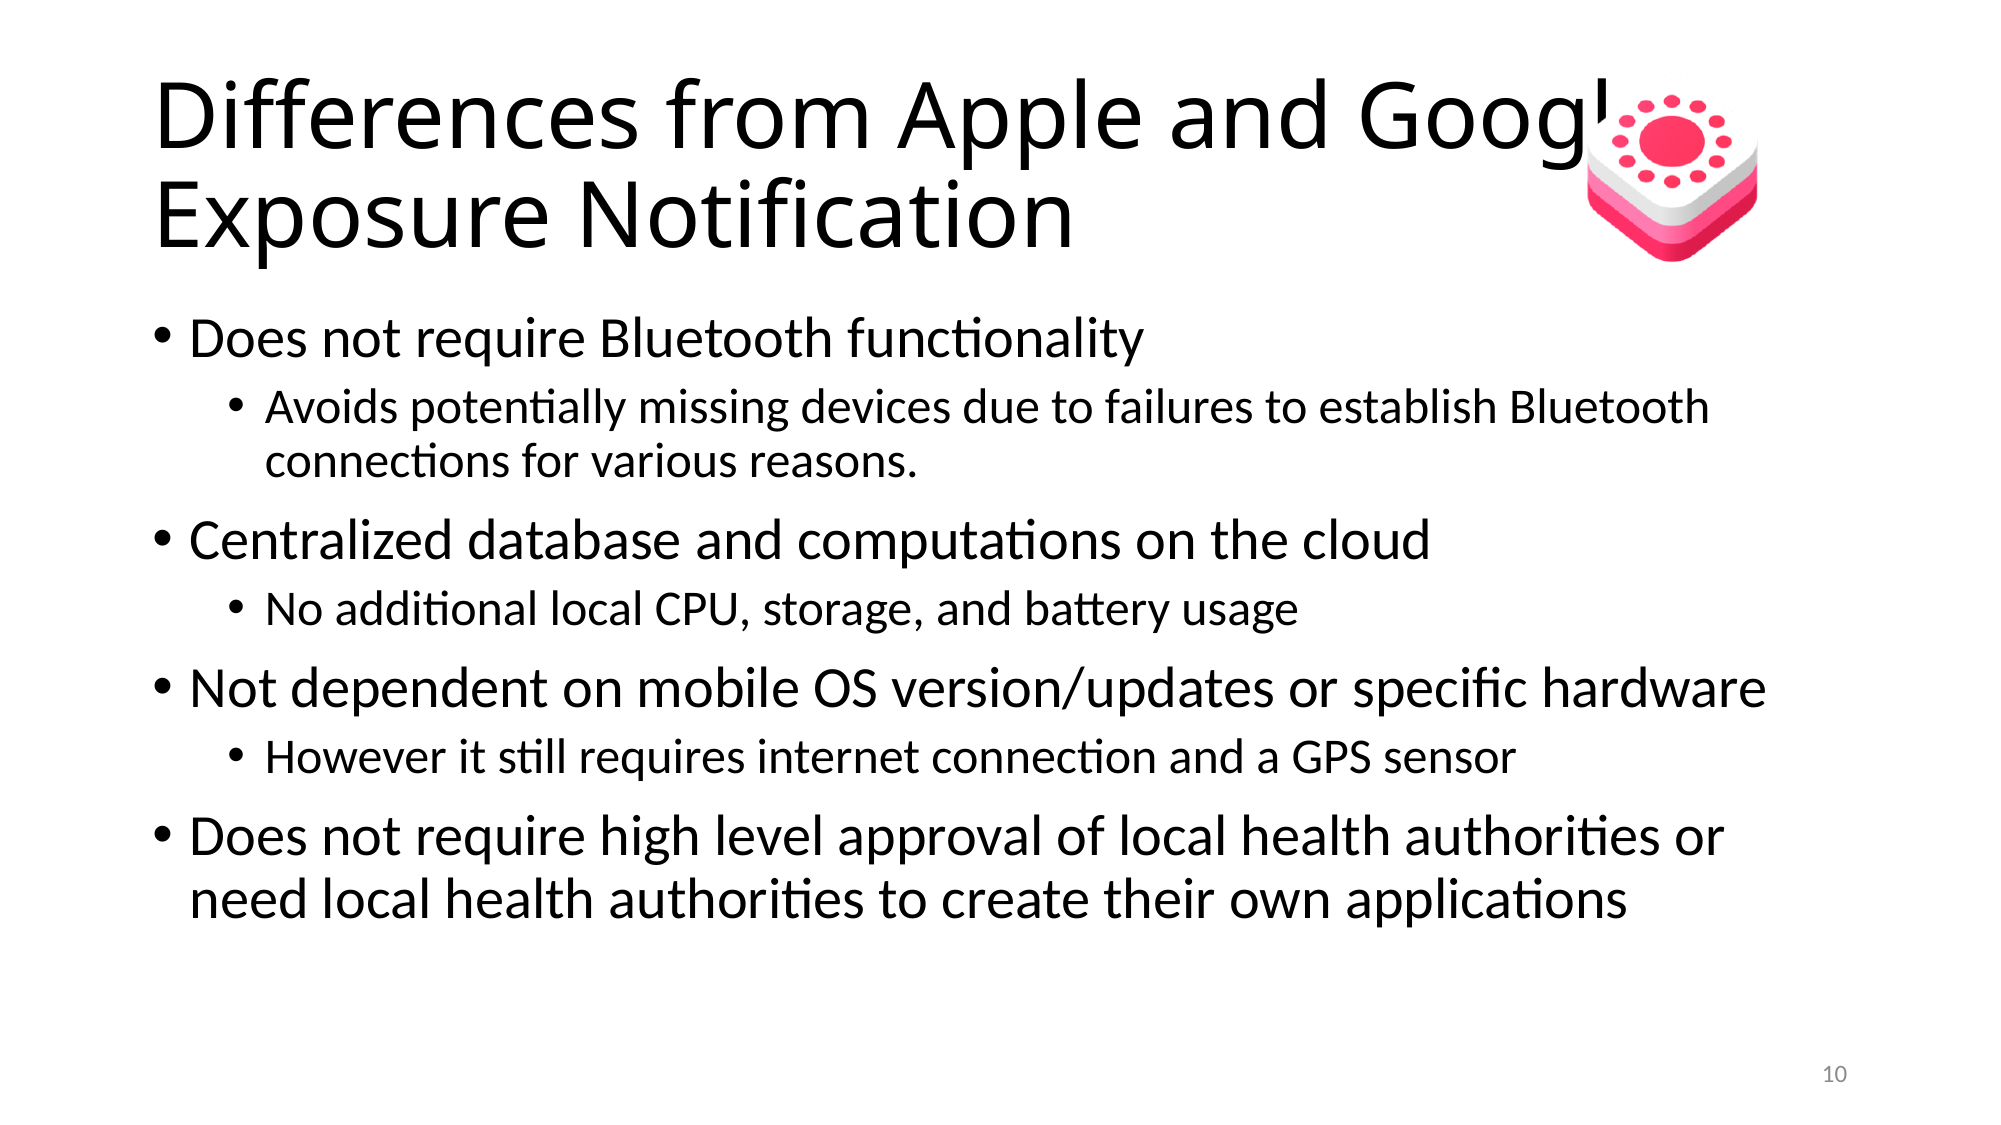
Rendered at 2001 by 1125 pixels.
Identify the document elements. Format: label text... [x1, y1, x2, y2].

slide_number 10 [1412, 1042, 1863, 1103]
list Does not require Bluetooth functionality Avoids potentially missing devices due to failures to establish Bluetooth connections for various reasons. Centralized database and computations on the cloud No additional local CPU, storage, and battery usage Not dependent on mobile OS version/updates or specific hardware However it still requires internet connection and a GPS sensor Does not require high level approval of local health authorities or need local health authorities to create their own applications [137, 299, 1863, 1014]
title Differences from Apple and Google’s Exposure Notification [137, 59, 1863, 278]
picture [1571, 68, 1772, 269]
